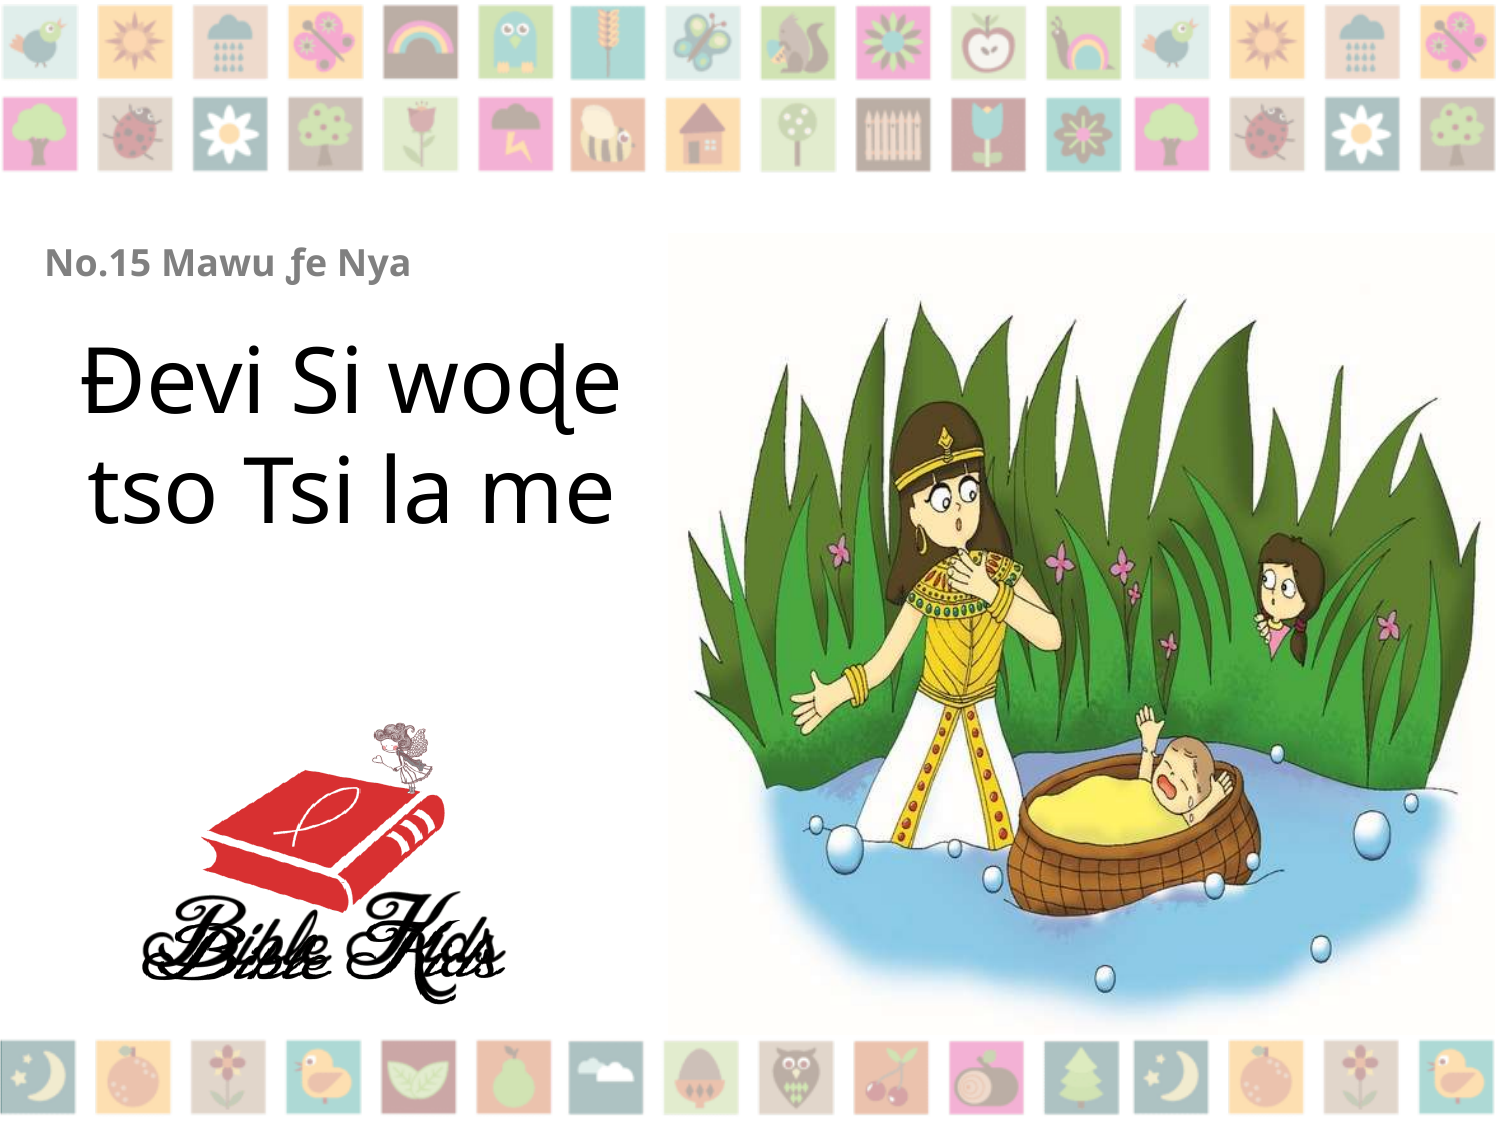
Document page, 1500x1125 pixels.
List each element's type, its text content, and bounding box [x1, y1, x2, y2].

text_box No.15 Mawu ƒe Nya [29, 231, 514, 292]
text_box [0, 1028, 1500, 1118]
text_box Ðevi Si woɖe tso Tsi la me [29, 314, 663, 550]
picture [668, 233, 1495, 1036]
picture [117, 692, 544, 1027]
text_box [0, 3, 1500, 181]
